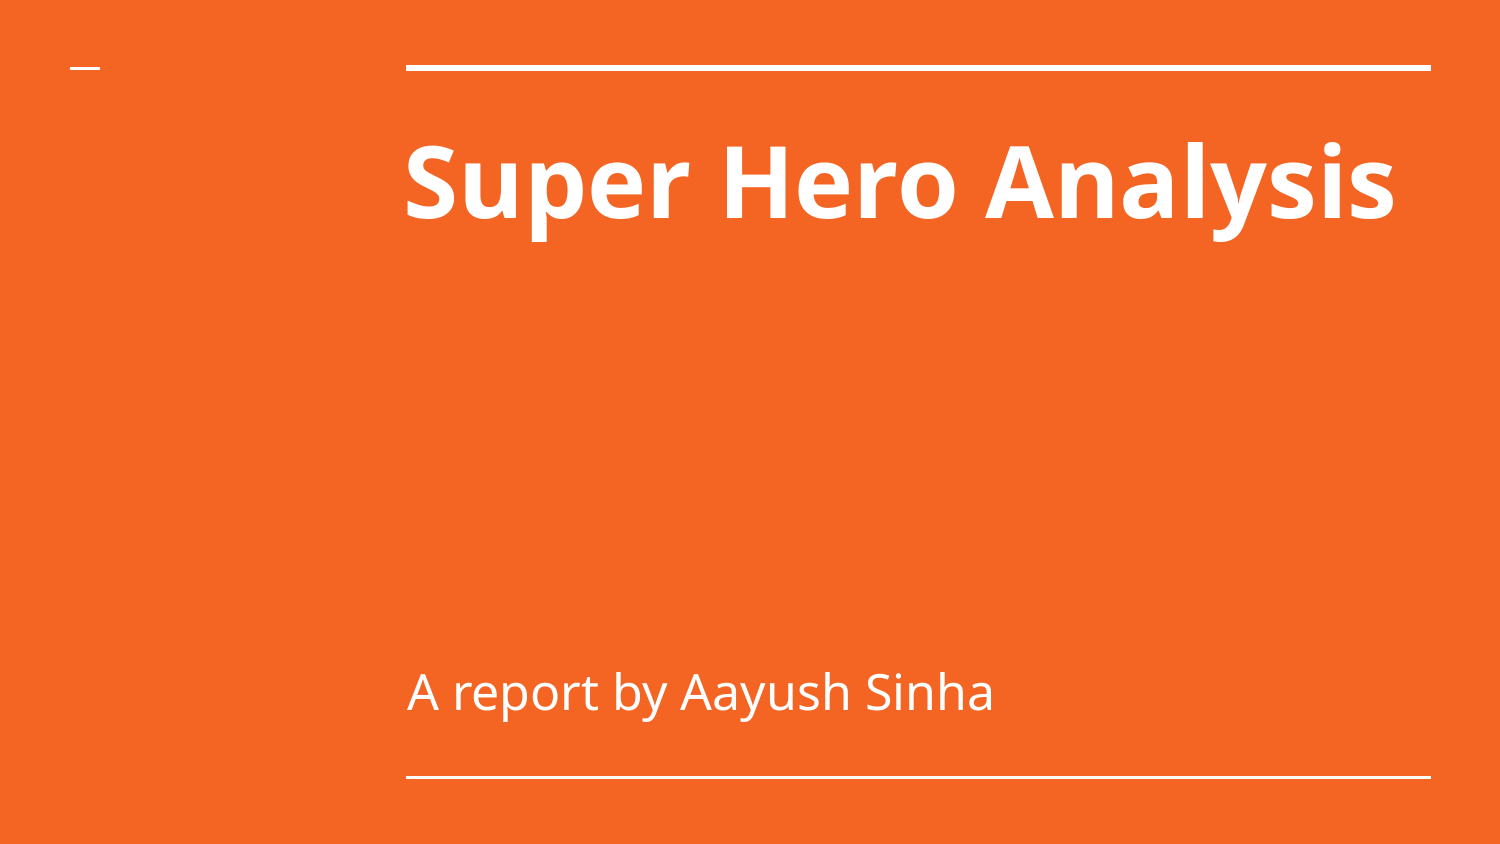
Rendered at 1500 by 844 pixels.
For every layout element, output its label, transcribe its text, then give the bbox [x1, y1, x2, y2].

title Super Hero Analysis [389, 103, 1428, 357]
subtitle A report by Aayush Sinha [392, 531, 1431, 735]
